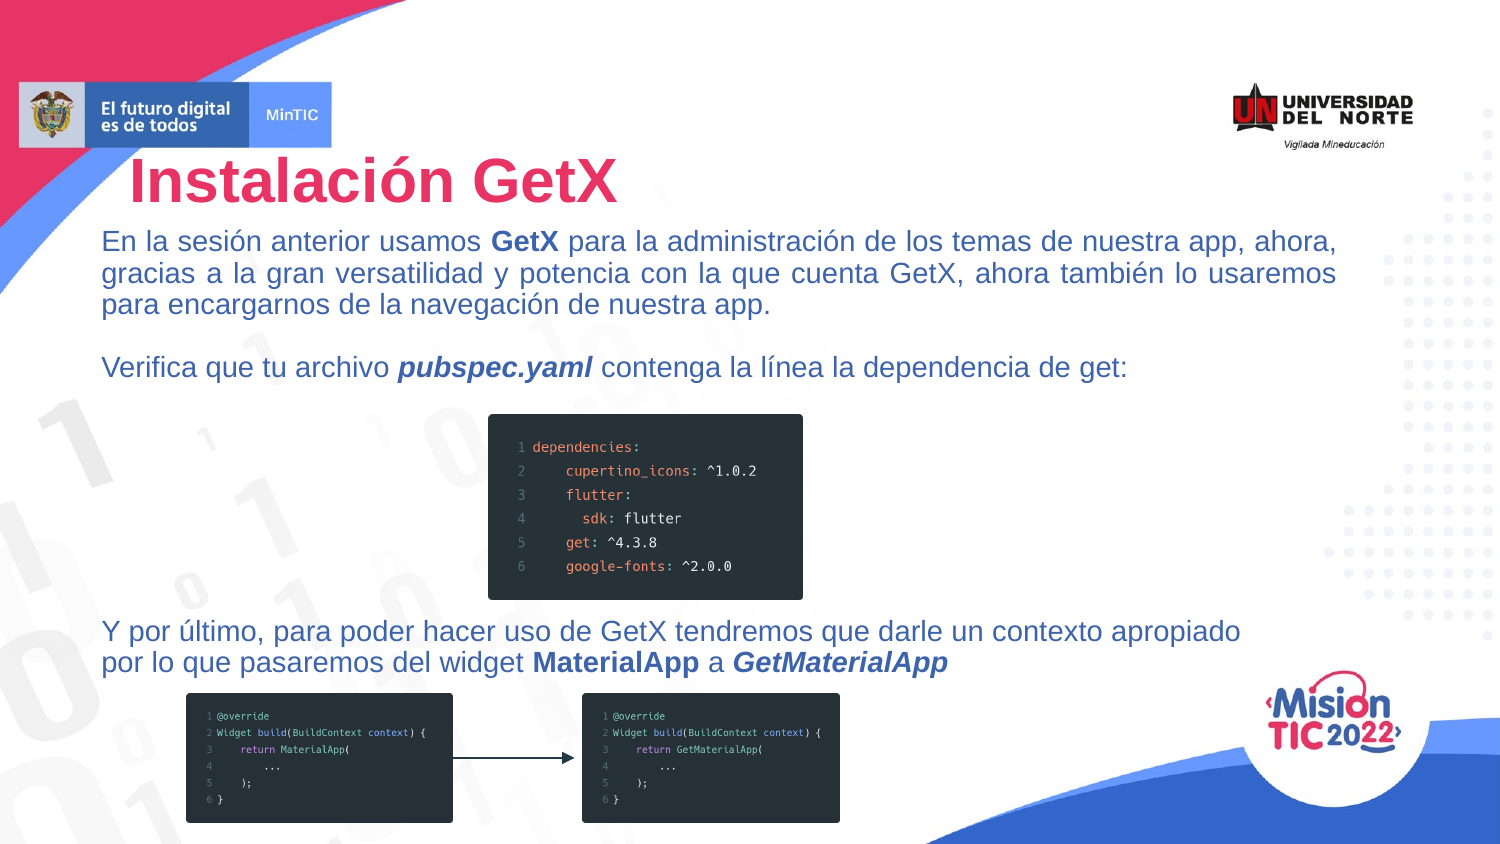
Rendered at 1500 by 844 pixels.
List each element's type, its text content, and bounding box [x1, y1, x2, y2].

text_box Instalación GetX [118, 42, 1356, 221]
text_box Y por último, para poder hacer uso de GetX tendremos que darle un contexto apropiado por lo que pasaremos del widget MaterialApp a GetMaterialApp [101, 610, 1339, 705]
picture [0, 0, 1500, 844]
text_box En la sesión anterior usamos GetX para la administración de los temas de nuestra app, ahora, gracias a la gran versatilidad y potencia con la que cuenta GetX, ahora también lo usaremos para encargarnos de la navegación de nuestra app. Verifica que tu archivo pubspec.yaml contenga la línea la dependencia de get: [101, 220, 1339, 415]
